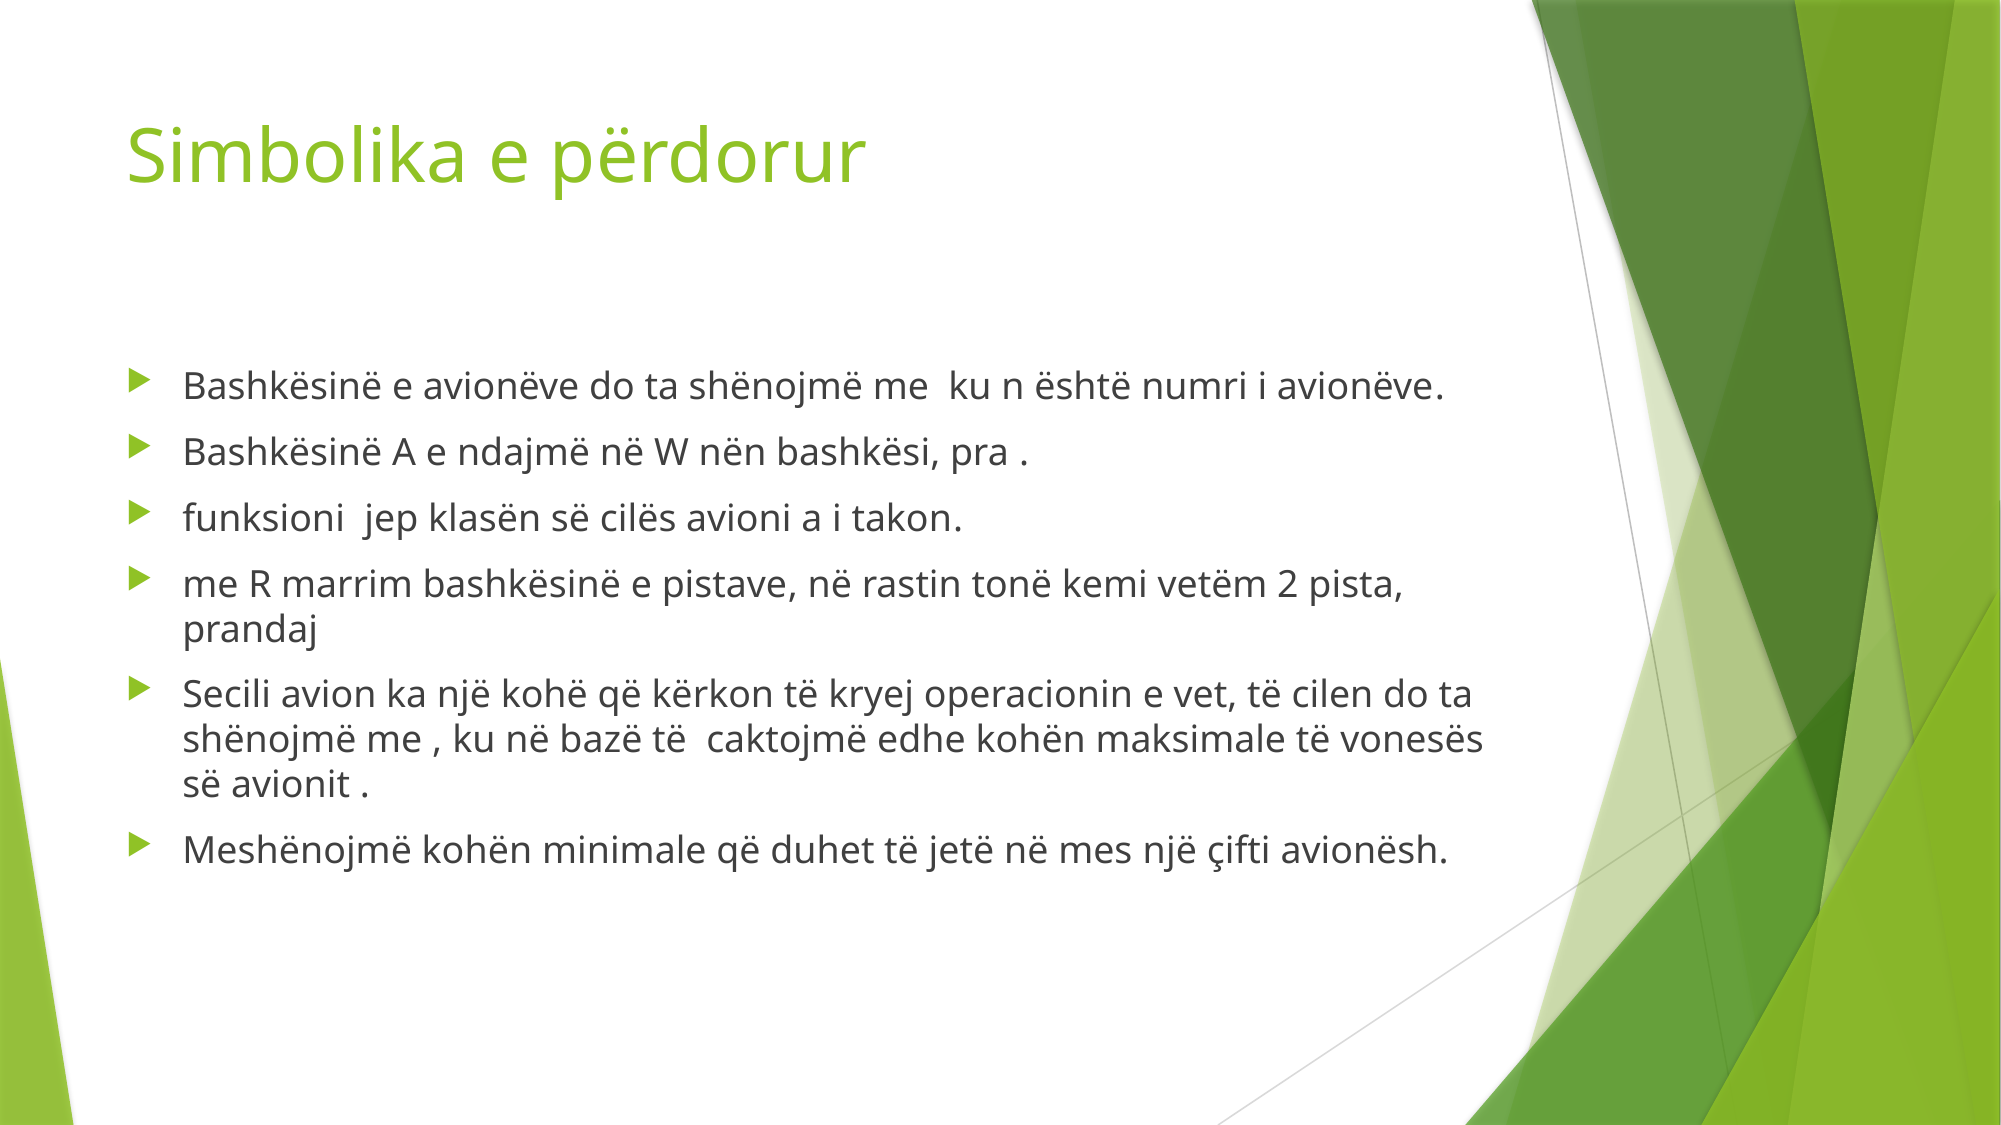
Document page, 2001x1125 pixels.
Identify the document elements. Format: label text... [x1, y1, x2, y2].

title Simbolika e përdorur [111, 99, 1522, 317]
